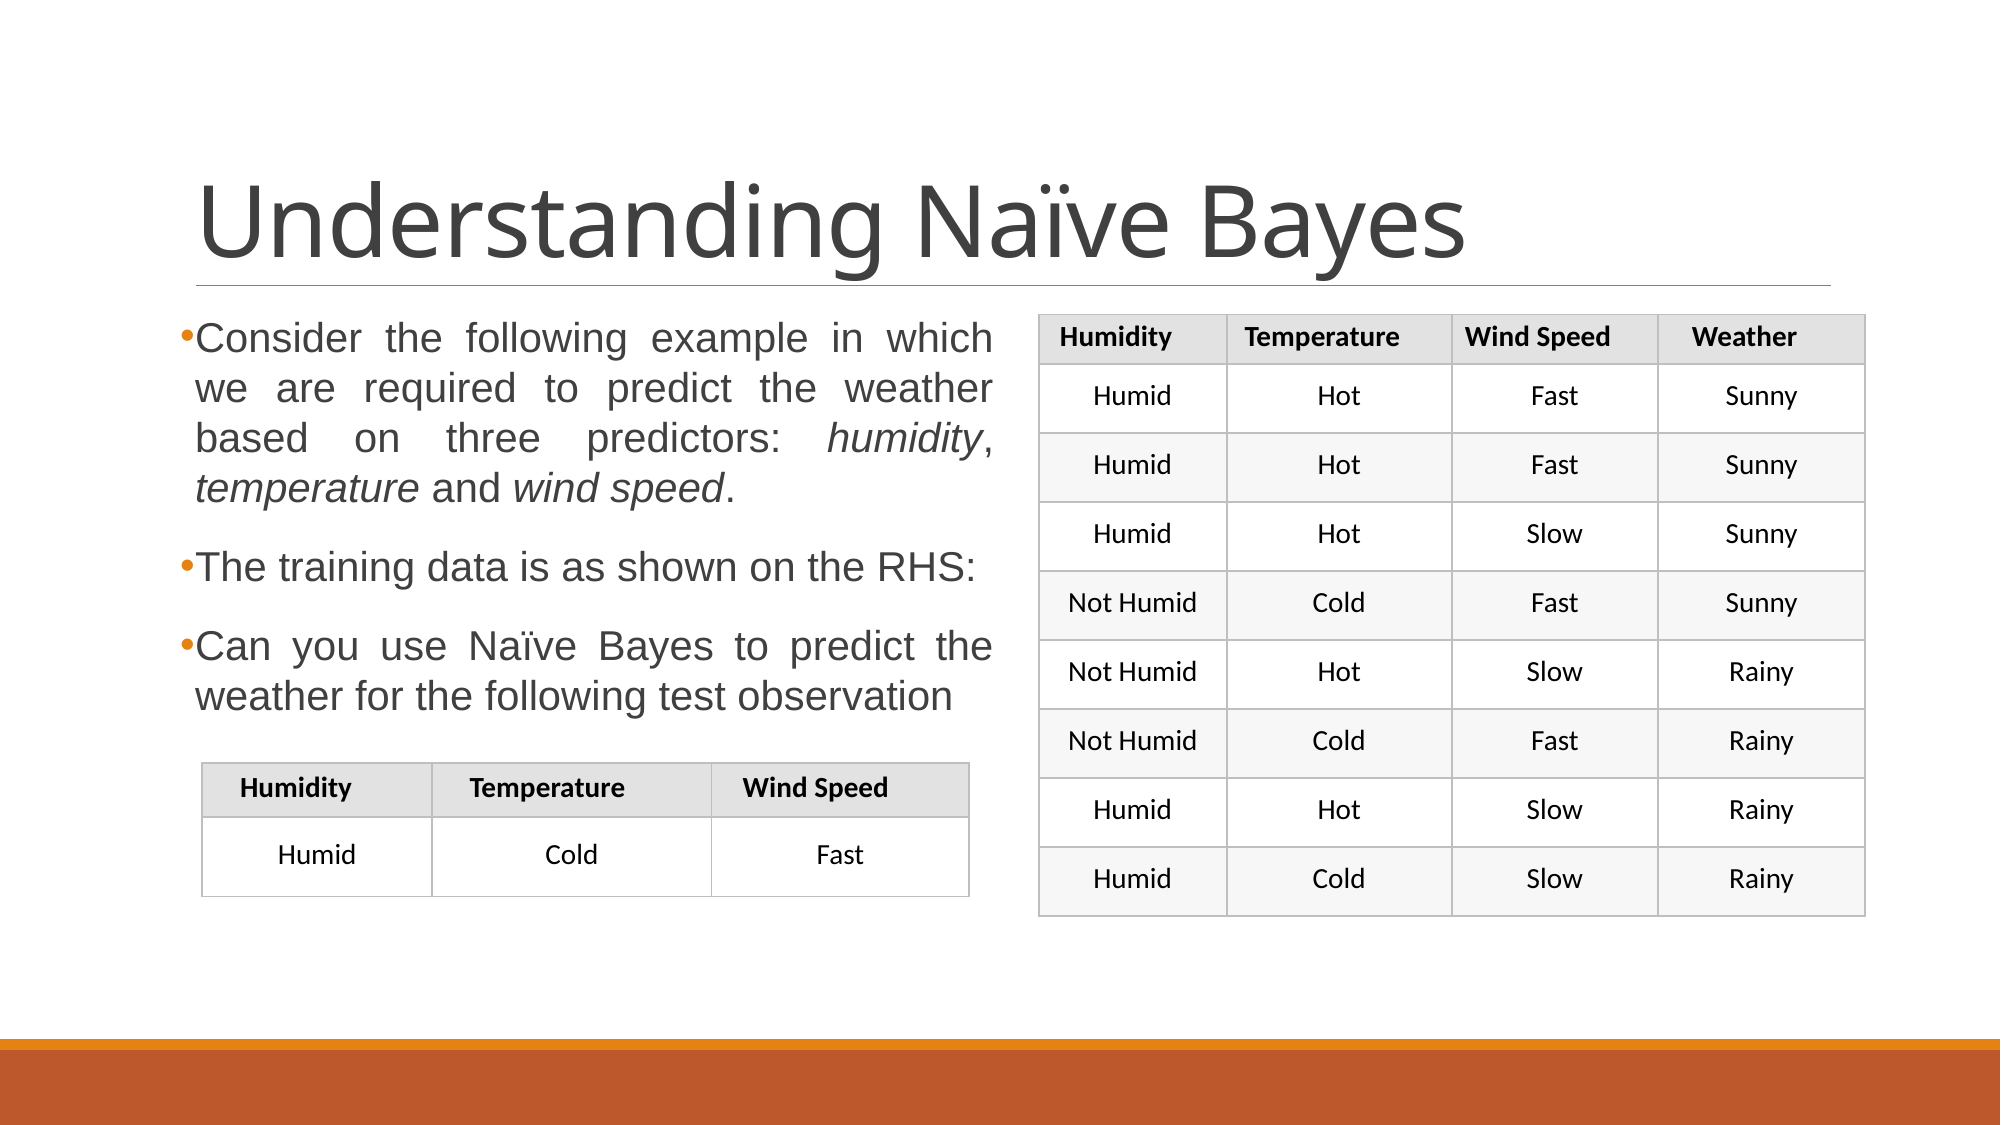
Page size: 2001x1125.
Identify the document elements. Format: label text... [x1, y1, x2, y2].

table_cell Humid [1040, 503, 1226, 570]
table_cell Sunny [1659, 365, 1864, 432]
table_header Temperature [433, 764, 711, 816]
table_cell Fast [712, 818, 968, 896]
table_cell Hot [1228, 365, 1451, 432]
table_cell Slow [1453, 641, 1657, 708]
table_cell Cold [1228, 848, 1451, 915]
table_cell Humid [1040, 365, 1226, 432]
table_cell Humid [203, 818, 431, 896]
table_cell Rainy [1659, 779, 1864, 846]
table_cell Humid [1040, 434, 1226, 501]
table_cell Fast [1453, 434, 1657, 501]
table_cell Sunny [1659, 434, 1864, 501]
table_header Wind Speed [712, 764, 968, 816]
table_cell Fast [1453, 710, 1657, 777]
table_cell Hot [1228, 503, 1451, 570]
table_cell Hot [1228, 434, 1451, 501]
table_cell Not Humid [1040, 641, 1226, 708]
table_cell Cold [1228, 710, 1451, 777]
table_header Wind Speed [1453, 315, 1657, 363]
table_cell Sunny [1659, 503, 1864, 570]
table_cell Rainy [1659, 848, 1864, 915]
table_header Humidity [1040, 315, 1226, 363]
table_cell Not Humid [1040, 710, 1226, 777]
table_cell Slow [1453, 848, 1657, 915]
table_cell Not Humid [1040, 572, 1226, 639]
title Understanding Naïve Bayes [180, 47, 1830, 285]
table_header Humidity [203, 764, 431, 816]
table_header Temperature [1228, 315, 1451, 363]
table_cell Cold [1228, 572, 1451, 639]
table_cell Slow [1453, 779, 1657, 846]
table_cell Rainy [1659, 710, 1864, 777]
table_cell Cold [433, 818, 711, 896]
table_cell Rainy [1659, 641, 1864, 708]
table_cell Humid [1040, 848, 1226, 915]
table_cell Fast [1453, 365, 1657, 432]
table_cell Humid [1040, 779, 1226, 846]
table_cell Hot [1228, 641, 1451, 708]
table_cell Slow [1453, 503, 1657, 570]
table_cell Fast [1453, 572, 1657, 639]
table_header Weather [1659, 315, 1864, 363]
table_cell Hot [1228, 779, 1451, 846]
table_cell Sunny [1659, 572, 1864, 639]
list Consider the following example in which we are required to predict the weather based on three predictors: humidity, temperature and wind speed. The training data is as shown on the RHS: Can you use Naïve Bayes to predict the weather for the following test observation [180, 302, 994, 1030]
